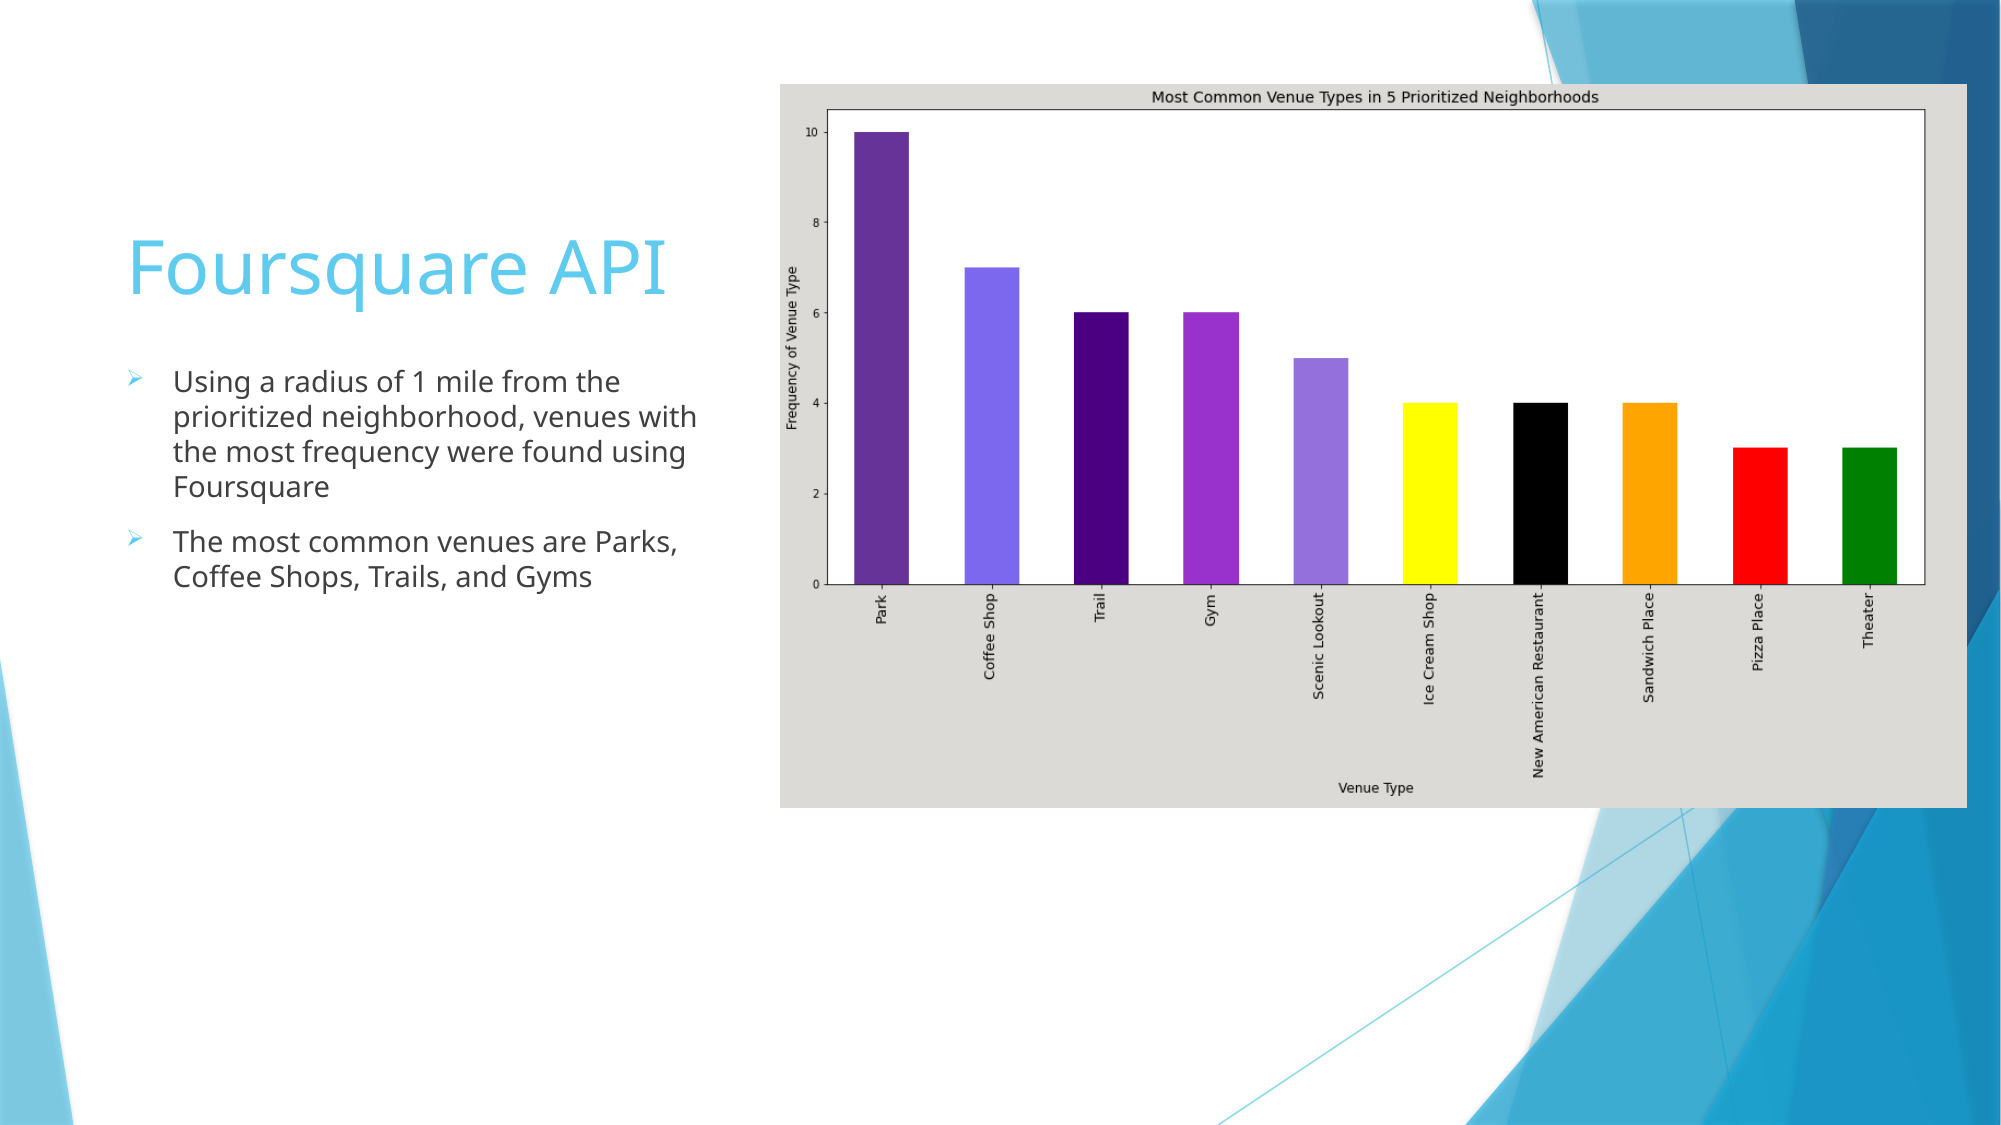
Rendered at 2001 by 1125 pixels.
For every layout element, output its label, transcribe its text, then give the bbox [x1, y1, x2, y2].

title Foursquare API [111, 107, 744, 318]
list Using a radius of 1 mile from the prioritized neighborhood, venues with the most frequency were found using Foursquare The most common venues are Parks, Coffee Shops, Trails, and Gyms [111, 355, 744, 780]
picture [780, 83, 1967, 809]
